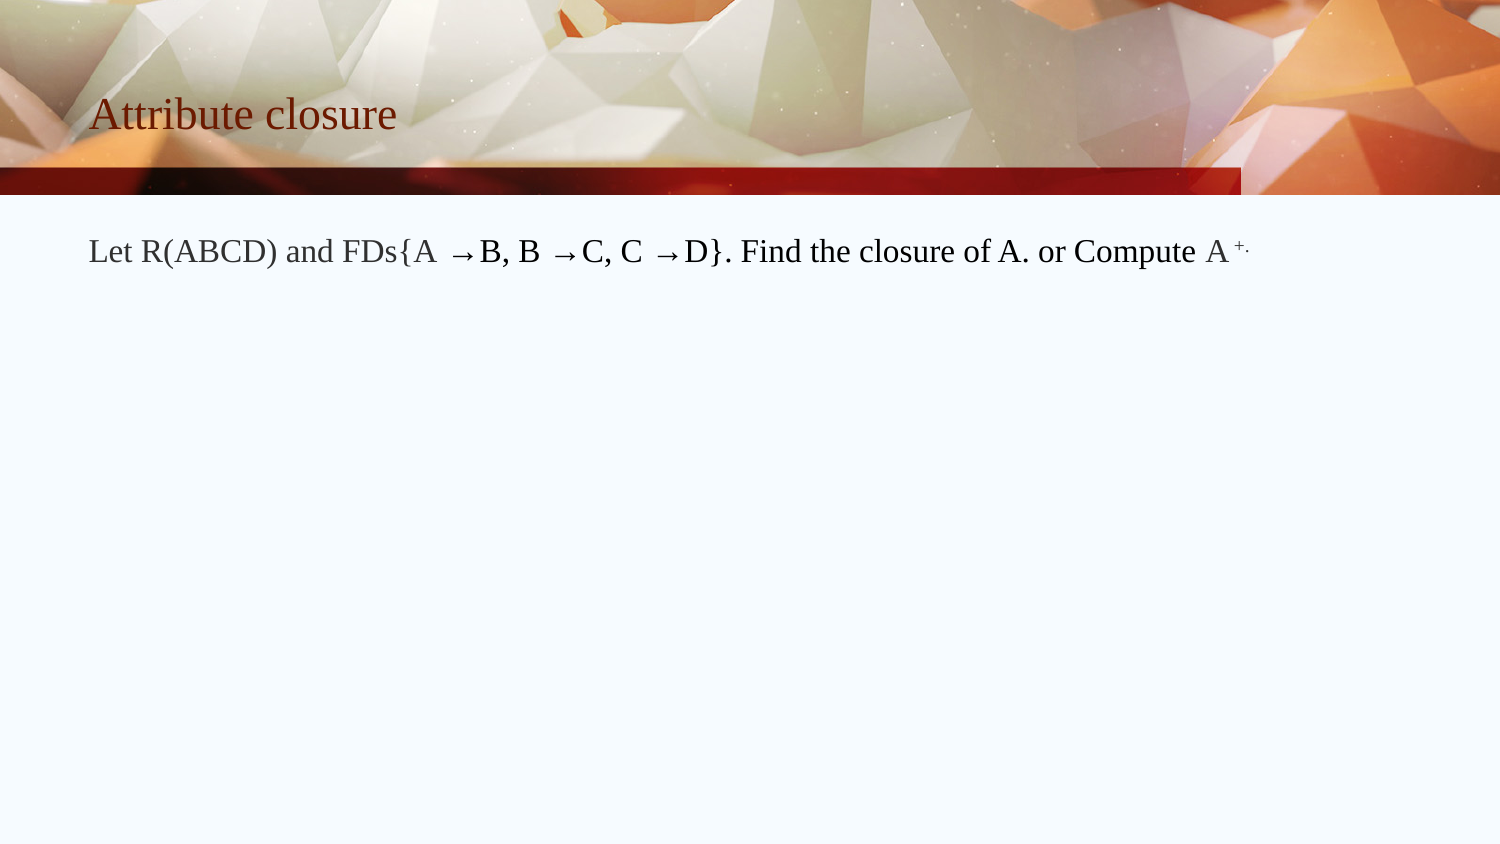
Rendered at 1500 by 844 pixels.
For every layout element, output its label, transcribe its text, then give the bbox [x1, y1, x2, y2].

picture [0, 0, 1500, 844]
list Let R(ABCD) and FDs{A →B, B →C, C →D}. Find the closure of A. or Compute A +. [73, 221, 1427, 798]
title Attribute closure [73, 21, 1427, 147]
